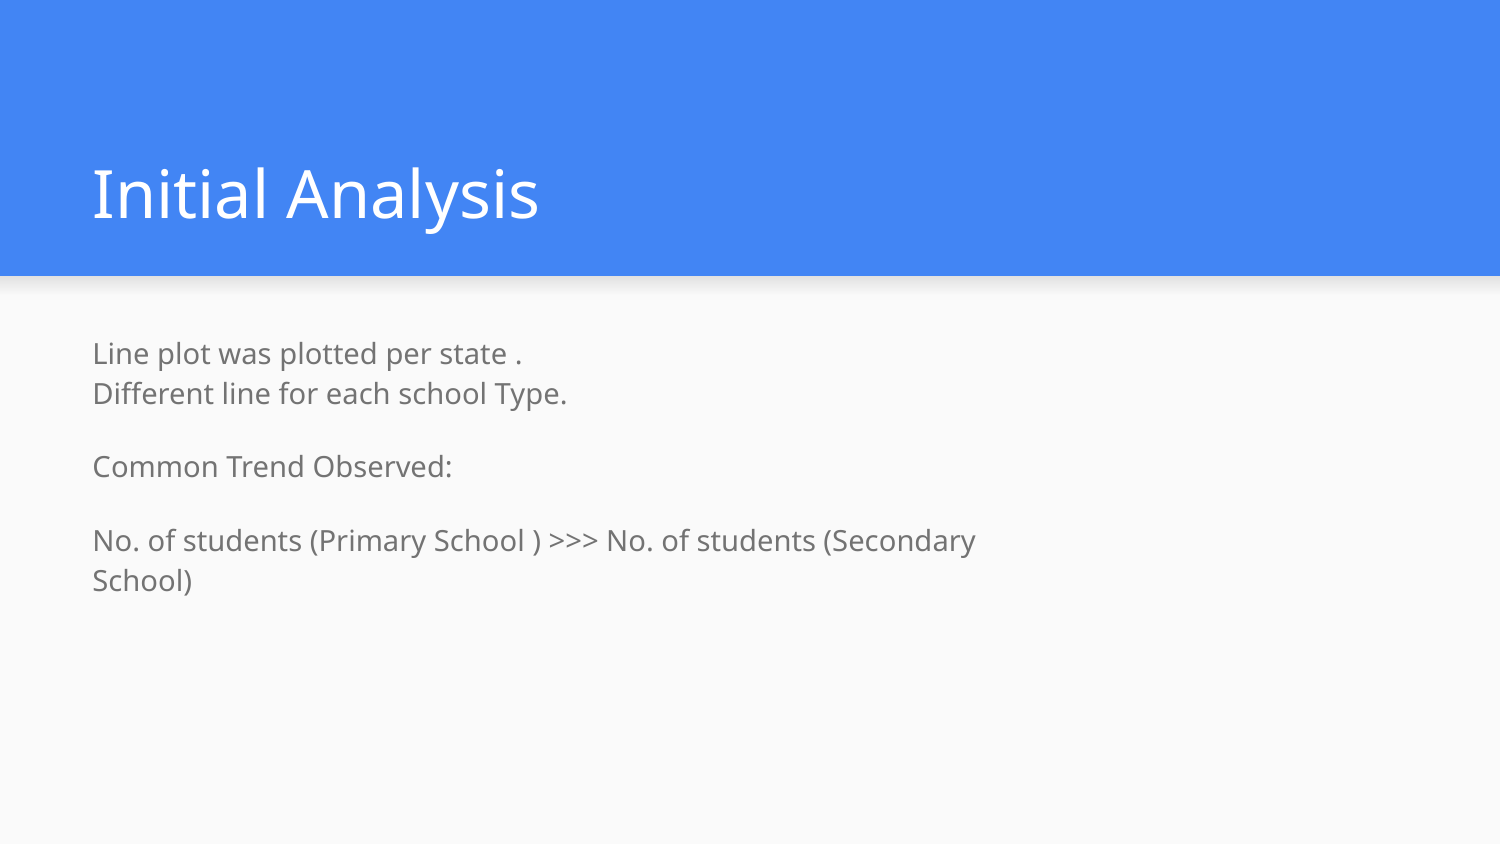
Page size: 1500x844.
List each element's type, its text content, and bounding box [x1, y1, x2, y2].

title Initial Analysis [77, 121, 1427, 248]
list Line plot was plotted per state . Different line for each school Type. Common Trend Observed: No. of students (Primary School ) >>> No. of students (Secondary School) [77, 314, 1092, 796]
